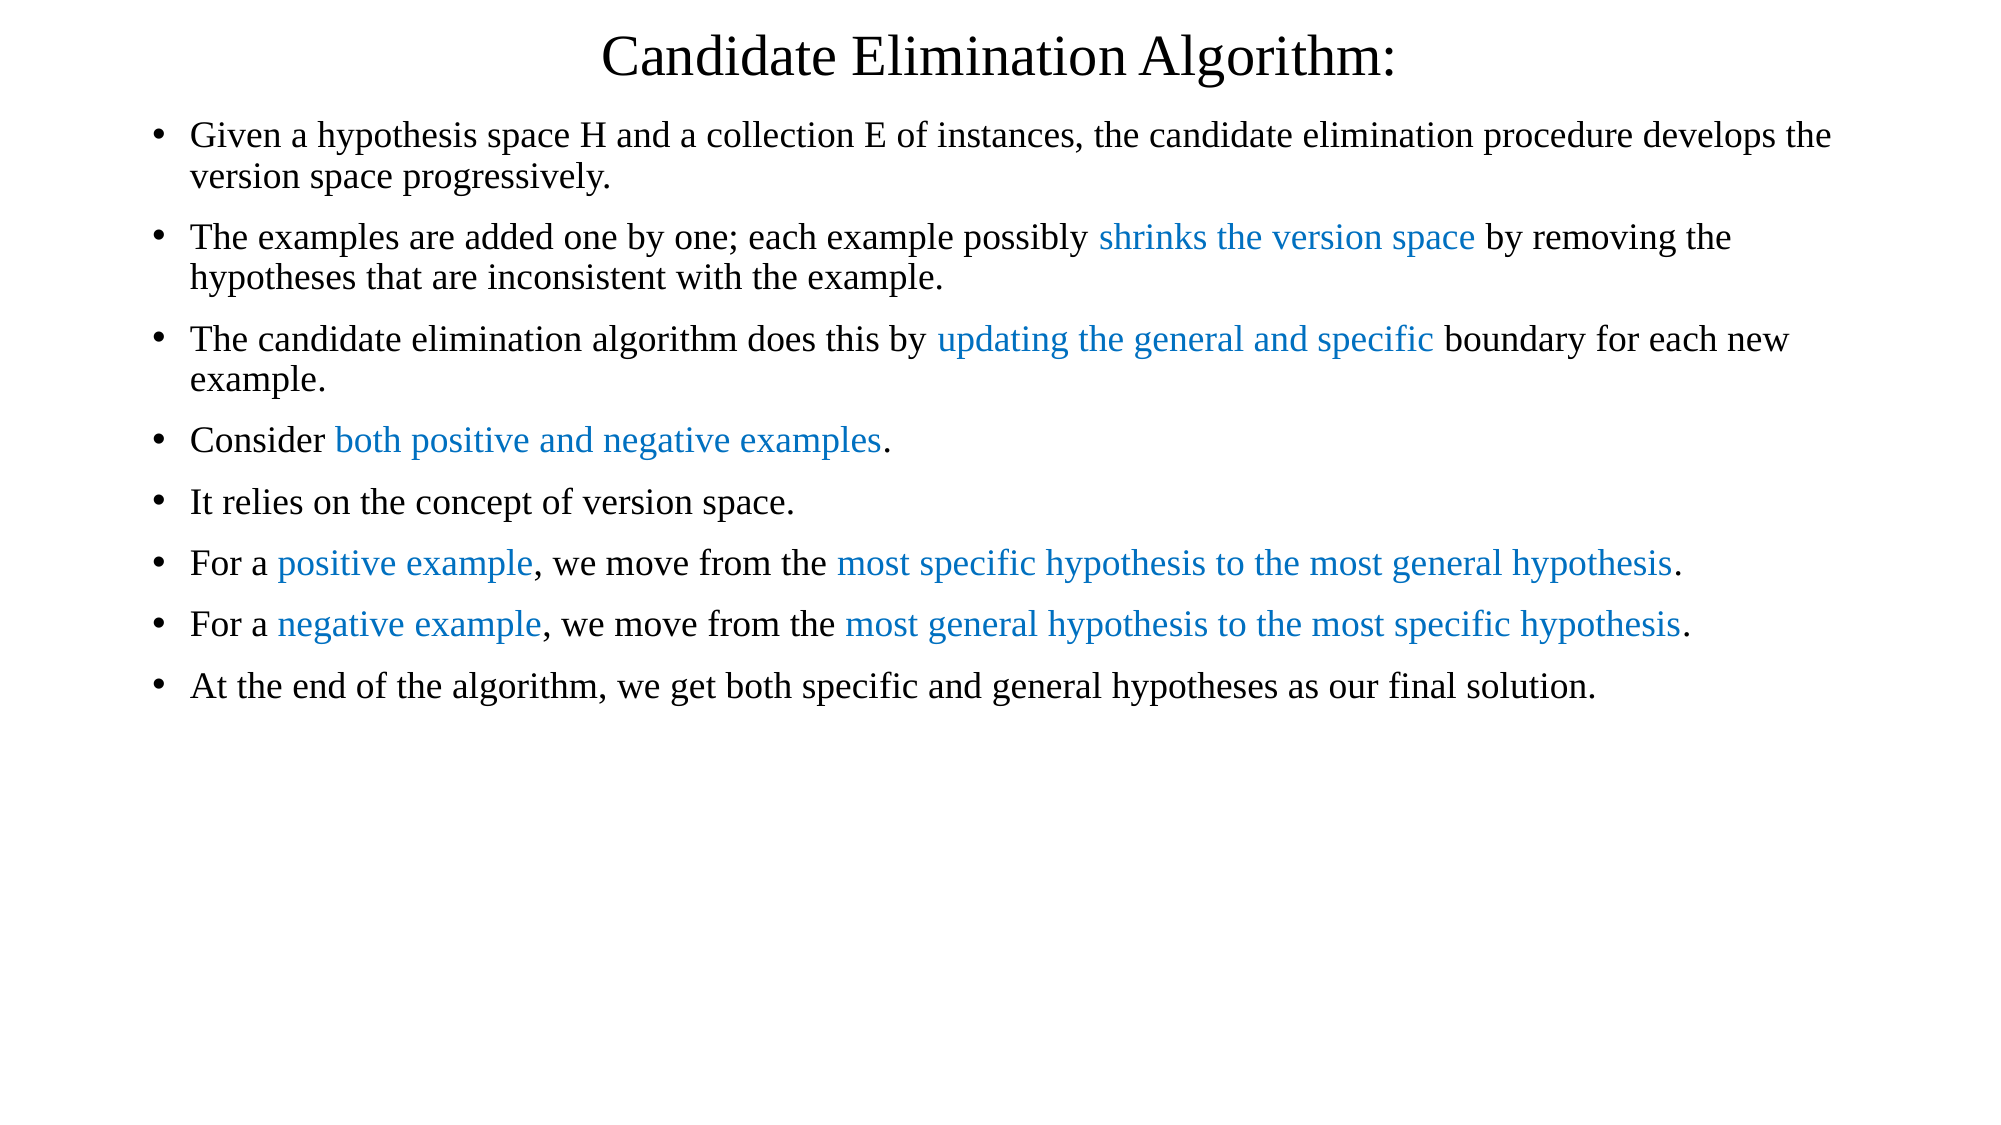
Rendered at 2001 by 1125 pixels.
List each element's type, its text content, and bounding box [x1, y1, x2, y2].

title Candidate Elimination Algorithm: [137, 17, 1863, 97]
list Given a hypothesis space H and a collection E of instances, the candidate elimination procedure develops the version space progressively. The examples are added one by one; each example possibly shrinks the version space by removing the hypotheses that are inconsistent with the example. The candidate elimination algorithm does this by updating the general and specific boundary for each new example. Consider both positive and negative examples. It relies on the concept of version space. For a positive example, we move from the most specific hypothesis to the most general hypothesis. For a negative example, we move from the most general hypothesis to the most specific hypothesis. At the end of the algorithm, we get both specific and general hypotheses as our final solution. [137, 107, 1863, 1014]
